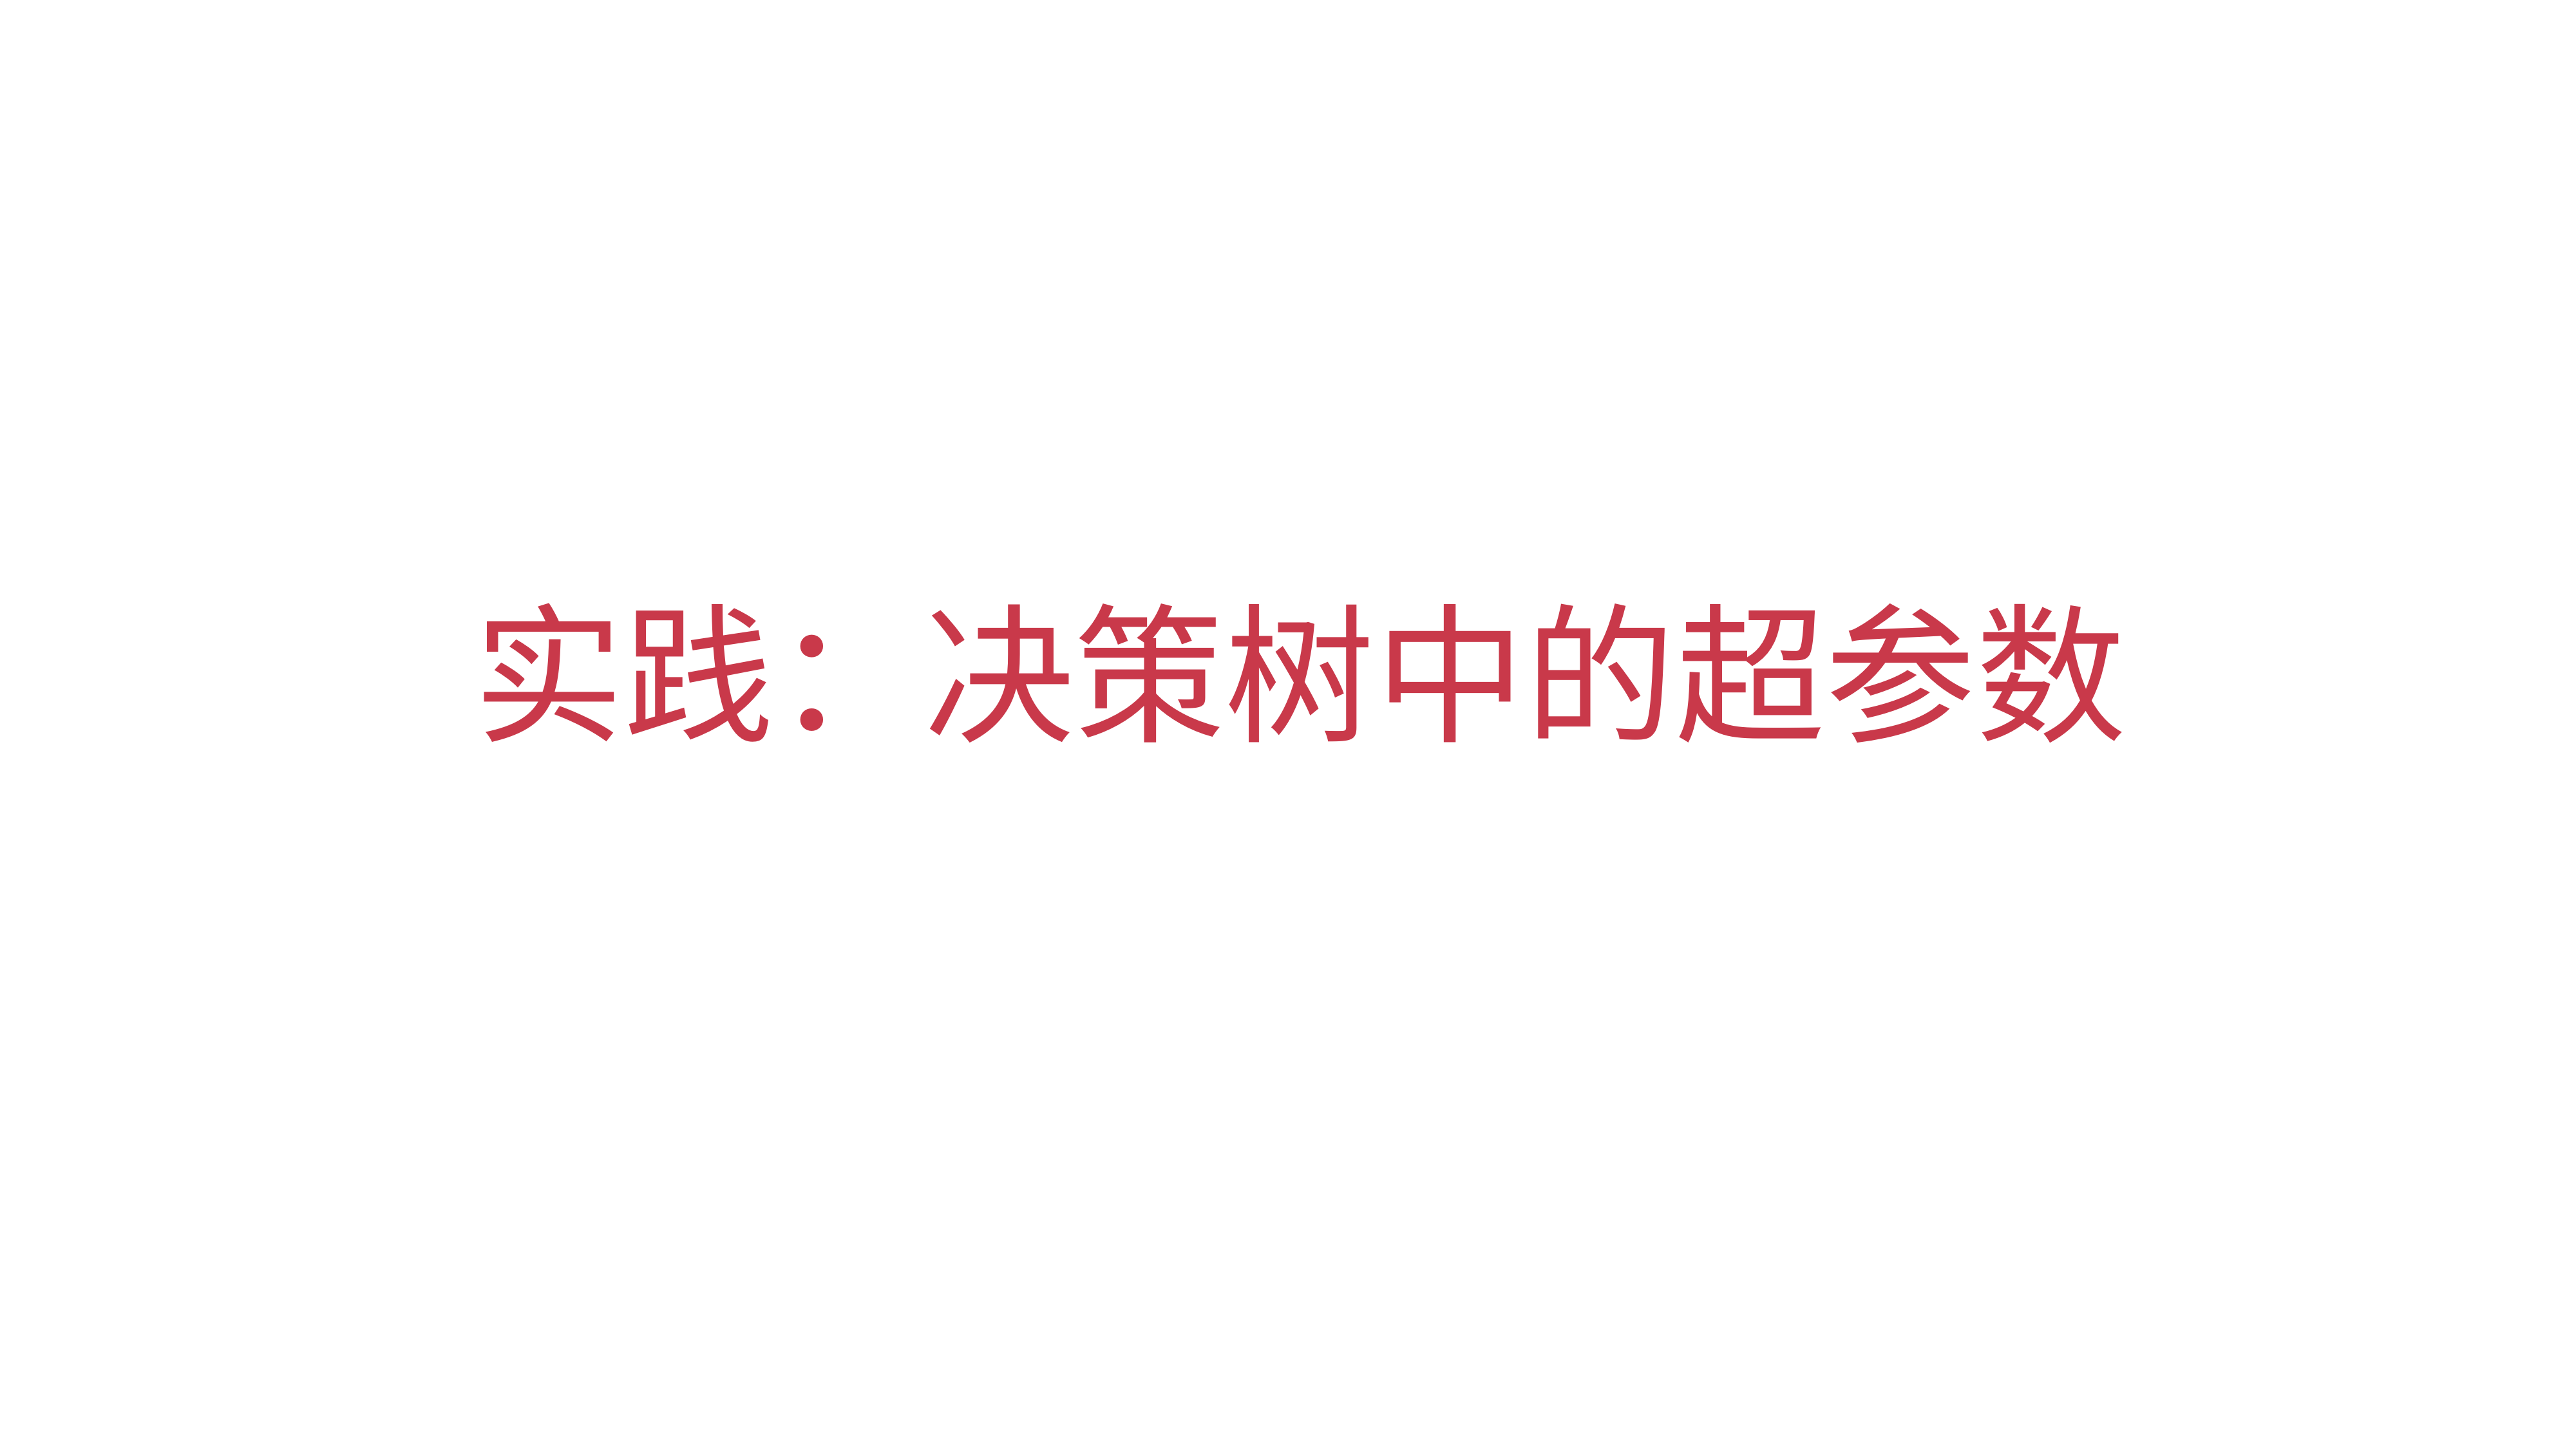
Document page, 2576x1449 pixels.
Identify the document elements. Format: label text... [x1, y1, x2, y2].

title 实践：决策树中的超参数 [187, 274, 2389, 767]
